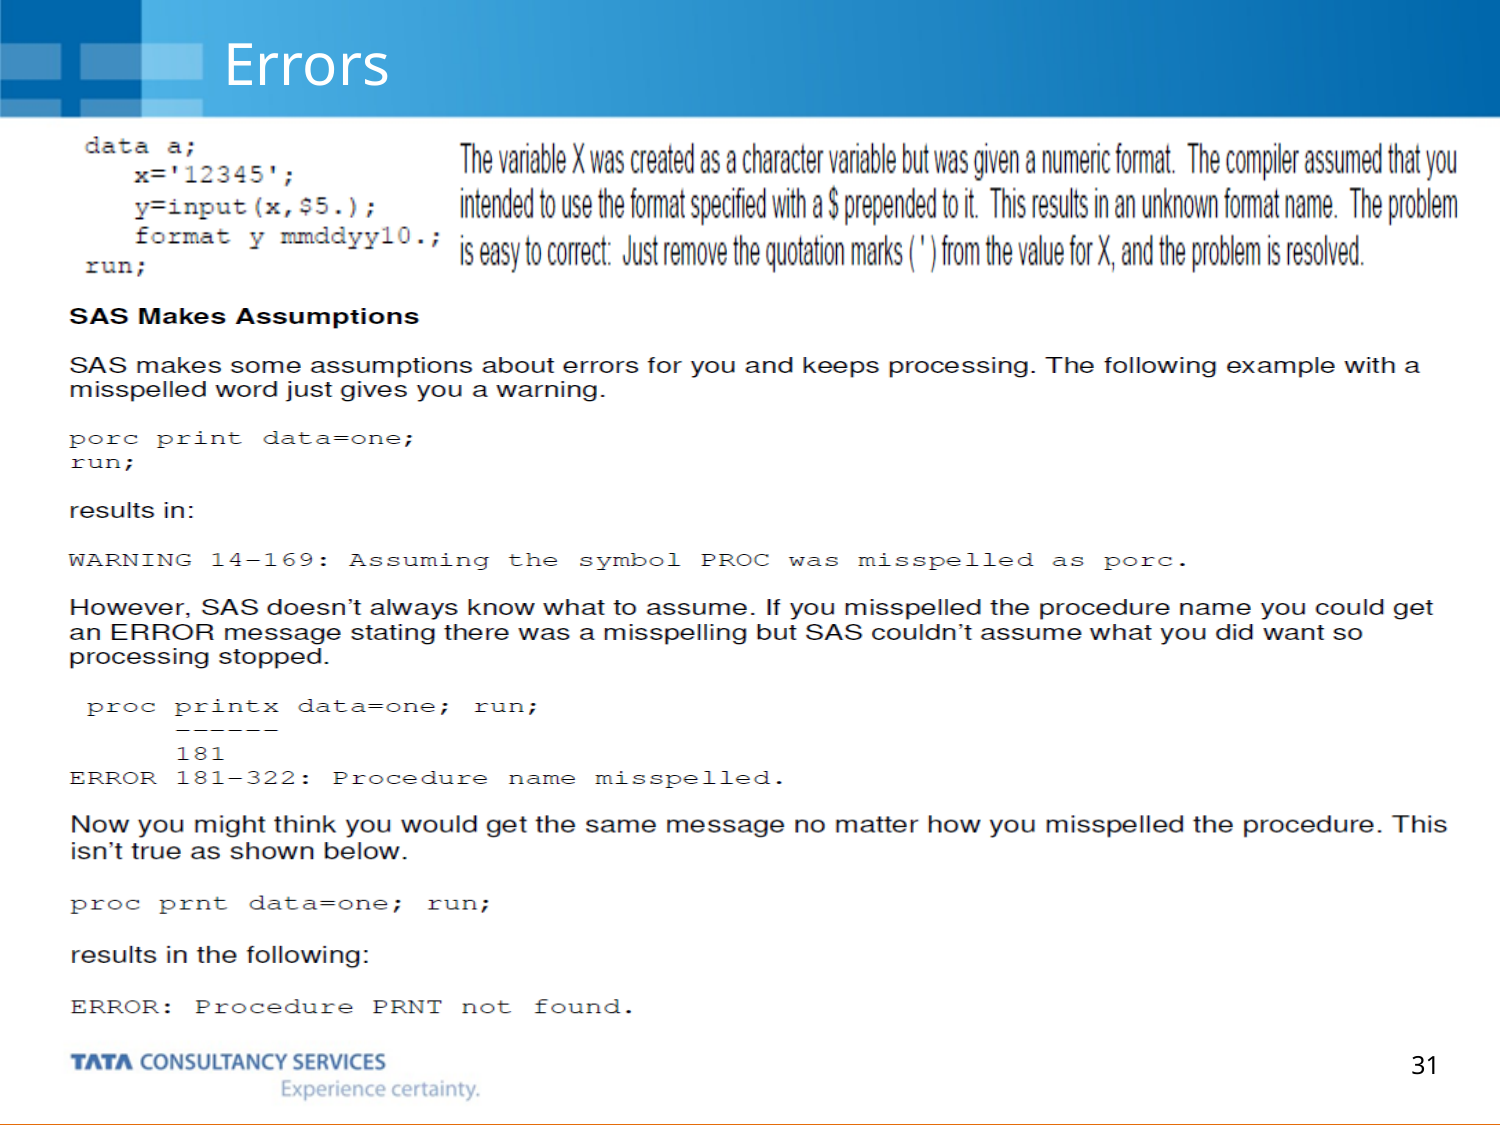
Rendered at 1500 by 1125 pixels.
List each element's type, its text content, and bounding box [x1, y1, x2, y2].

title Errors [208, 18, 1461, 107]
picture [0, 0, 1500, 1124]
